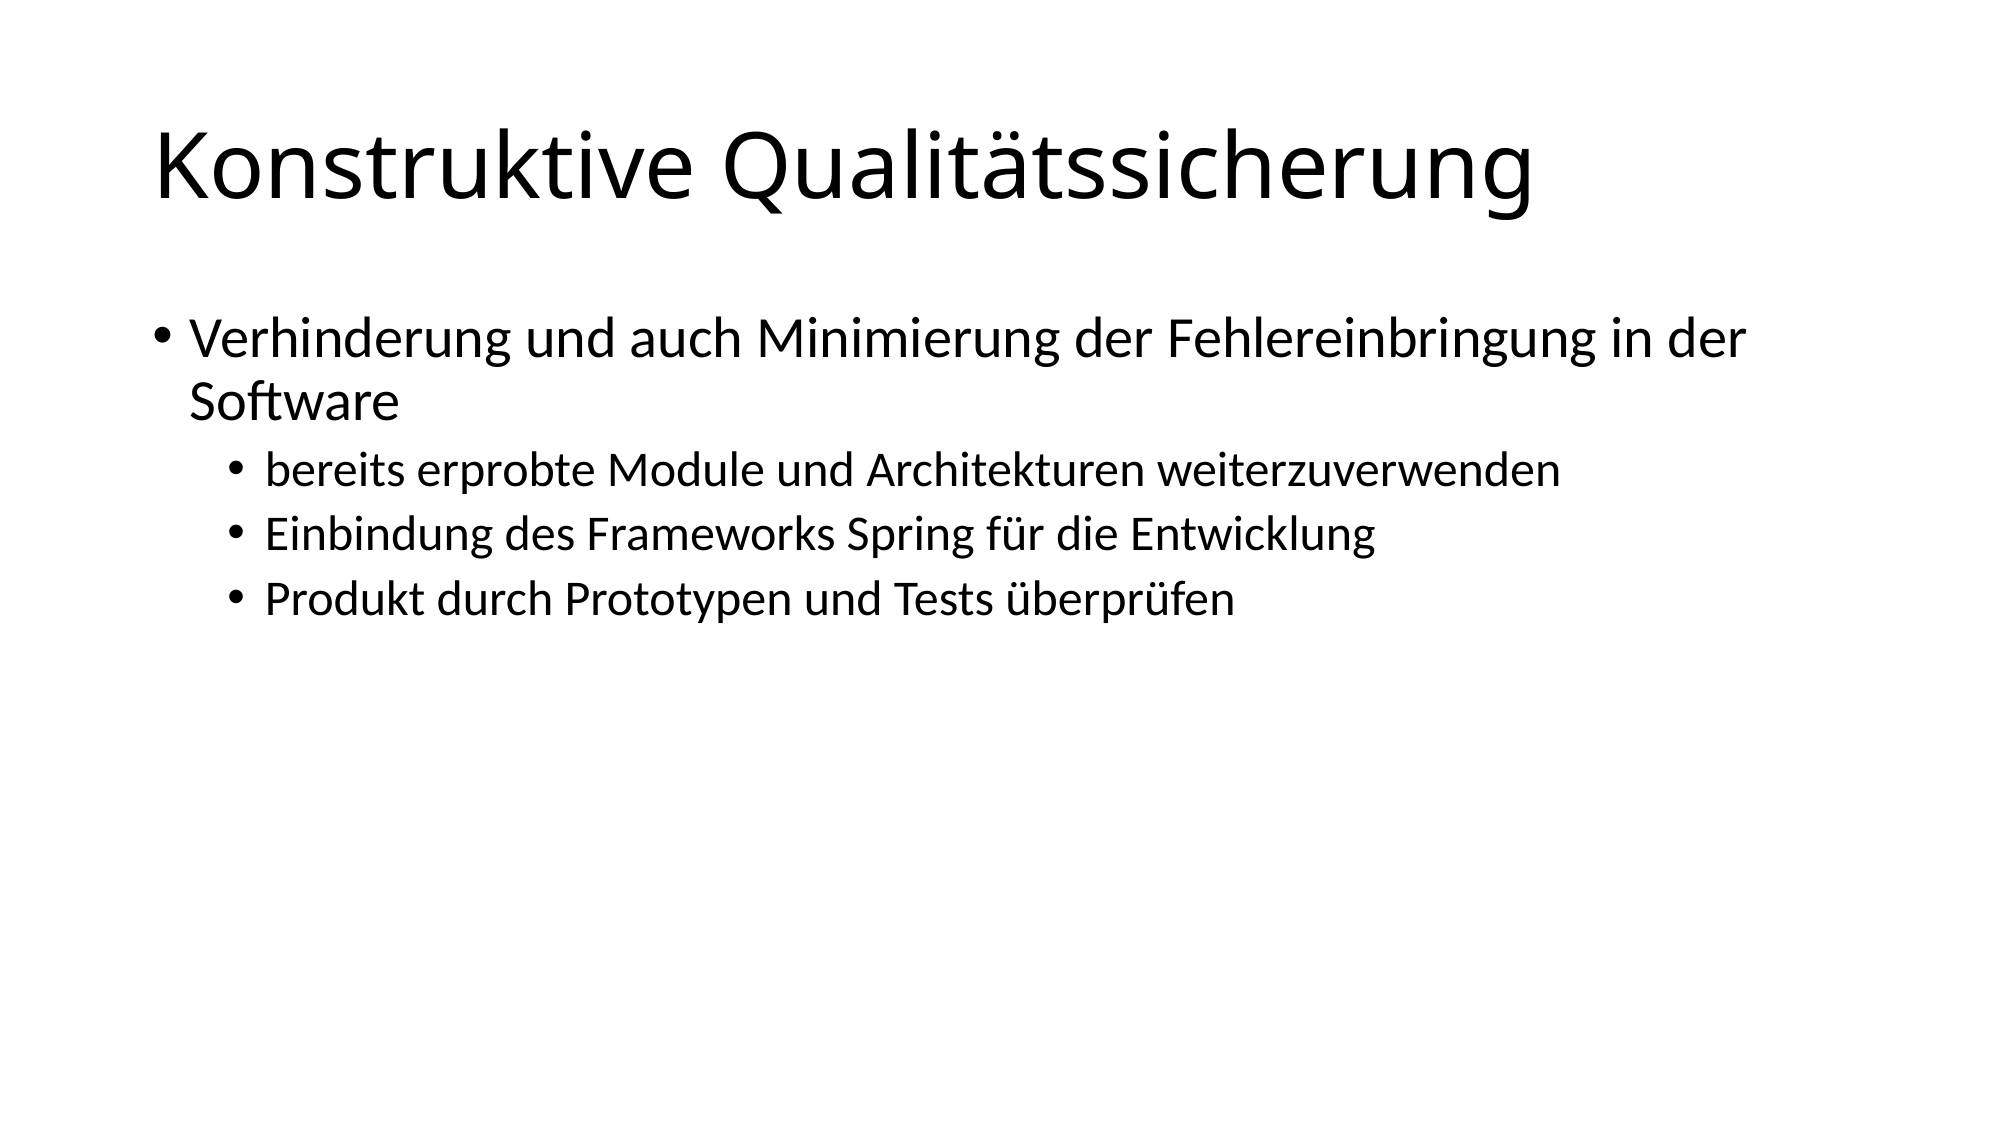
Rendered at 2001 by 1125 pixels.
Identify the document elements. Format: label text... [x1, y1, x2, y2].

list Verhinderung und auch Minimierung der Fehlereinbringung in der Software bereits erprobte Module und Architekturen weiterzuverwenden Einbindung des Frameworks Spring für die Entwicklung Produkt durch Prototypen und Tests überprüfen [137, 299, 1863, 1014]
title Konstruktive Qualitätssicherung [137, 59, 1863, 278]
